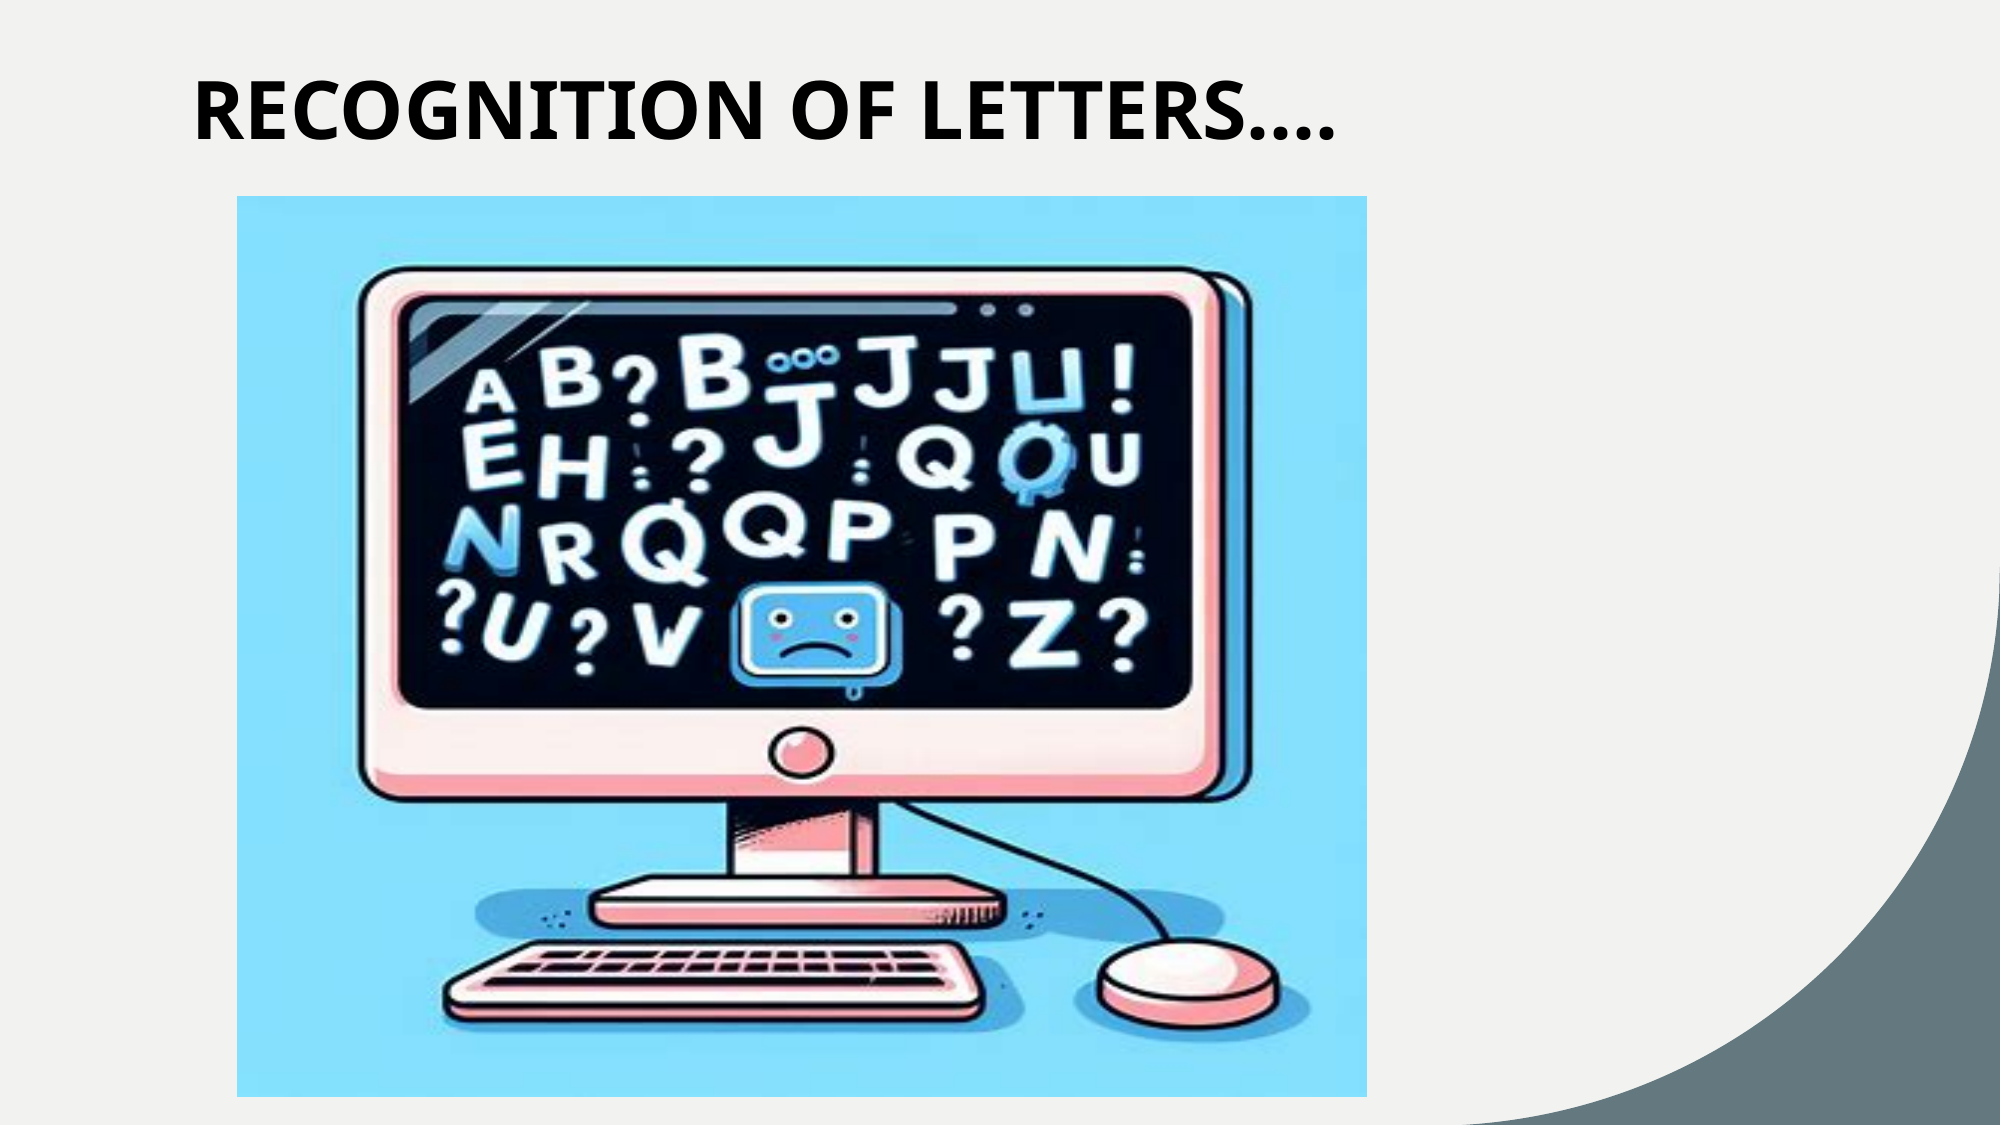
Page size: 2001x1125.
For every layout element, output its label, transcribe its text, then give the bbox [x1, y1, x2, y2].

title RECOGNITION OF LETTERS.... [176, 41, 1809, 164]
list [237, 196, 1367, 1097]
